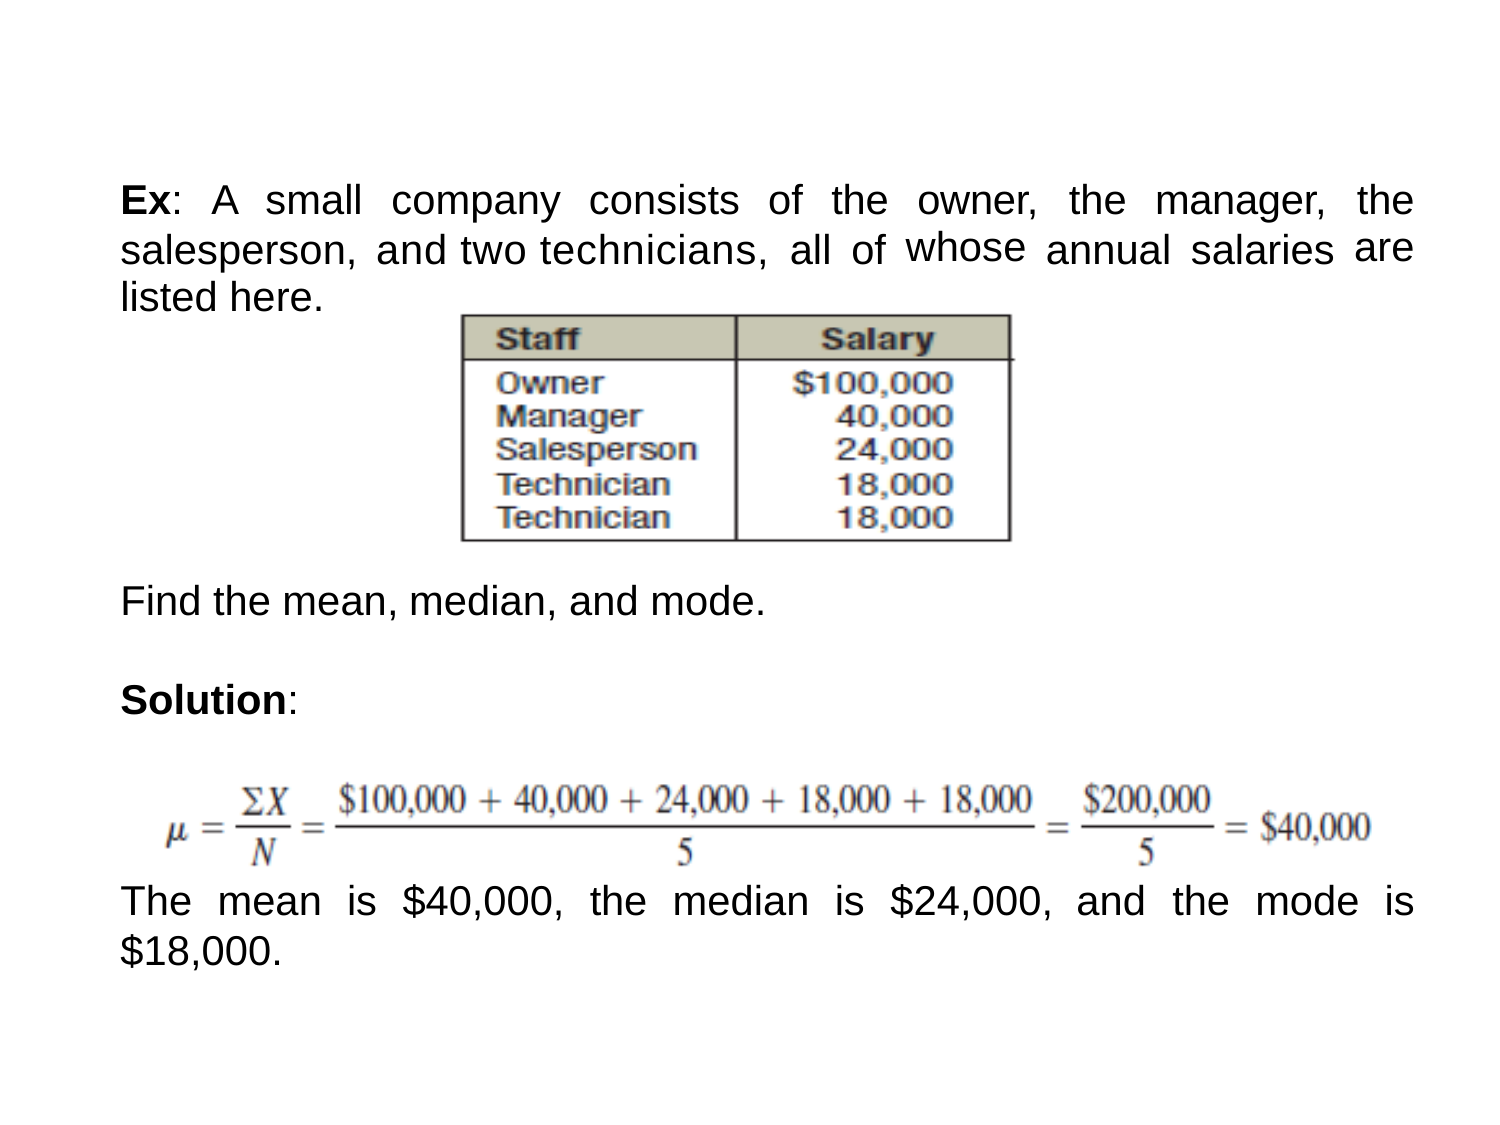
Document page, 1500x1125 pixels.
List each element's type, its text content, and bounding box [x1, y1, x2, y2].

text_box Ex: [118, 176, 192, 222]
text_box the are [1352, 176, 1424, 272]
text_box A [209, 176, 248, 222]
text_box Solution: [118, 676, 308, 723]
text_box manager, [1152, 176, 1337, 222]
text_box median, and mode. [407, 576, 775, 623]
text_box $40,000, [400, 876, 573, 923]
text_box $24,000, and [888, 876, 1156, 923]
text_box and two technicians, [374, 226, 779, 273]
text_box small [263, 176, 372, 222]
text_box all [787, 226, 840, 273]
text_box salesperson, listed here. [118, 226, 366, 322]
text_box [152, 773, 1383, 879]
text_box is [1382, 876, 1423, 923]
text_box $18,000. [118, 926, 292, 973]
text_box the [829, 176, 898, 222]
text_box of [766, 176, 812, 222]
text_box consists [586, 176, 748, 222]
text_box median [670, 876, 818, 923]
text_box the [1170, 876, 1239, 923]
text_box Find the mean, [118, 576, 407, 623]
text_box [433, 304, 1032, 551]
text_box owner, whose [903, 176, 1049, 272]
text_box the [587, 876, 656, 923]
text_box is [832, 876, 874, 923]
text_box of [849, 226, 895, 273]
text_box mode [1253, 876, 1368, 923]
text_box mean [215, 876, 331, 923]
text_box the [1066, 176, 1135, 222]
text_box The [118, 876, 201, 923]
text_box annual [1043, 226, 1180, 273]
text_box salaries [1188, 226, 1343, 273]
text_box company [389, 176, 569, 222]
text_box is [345, 876, 386, 923]
